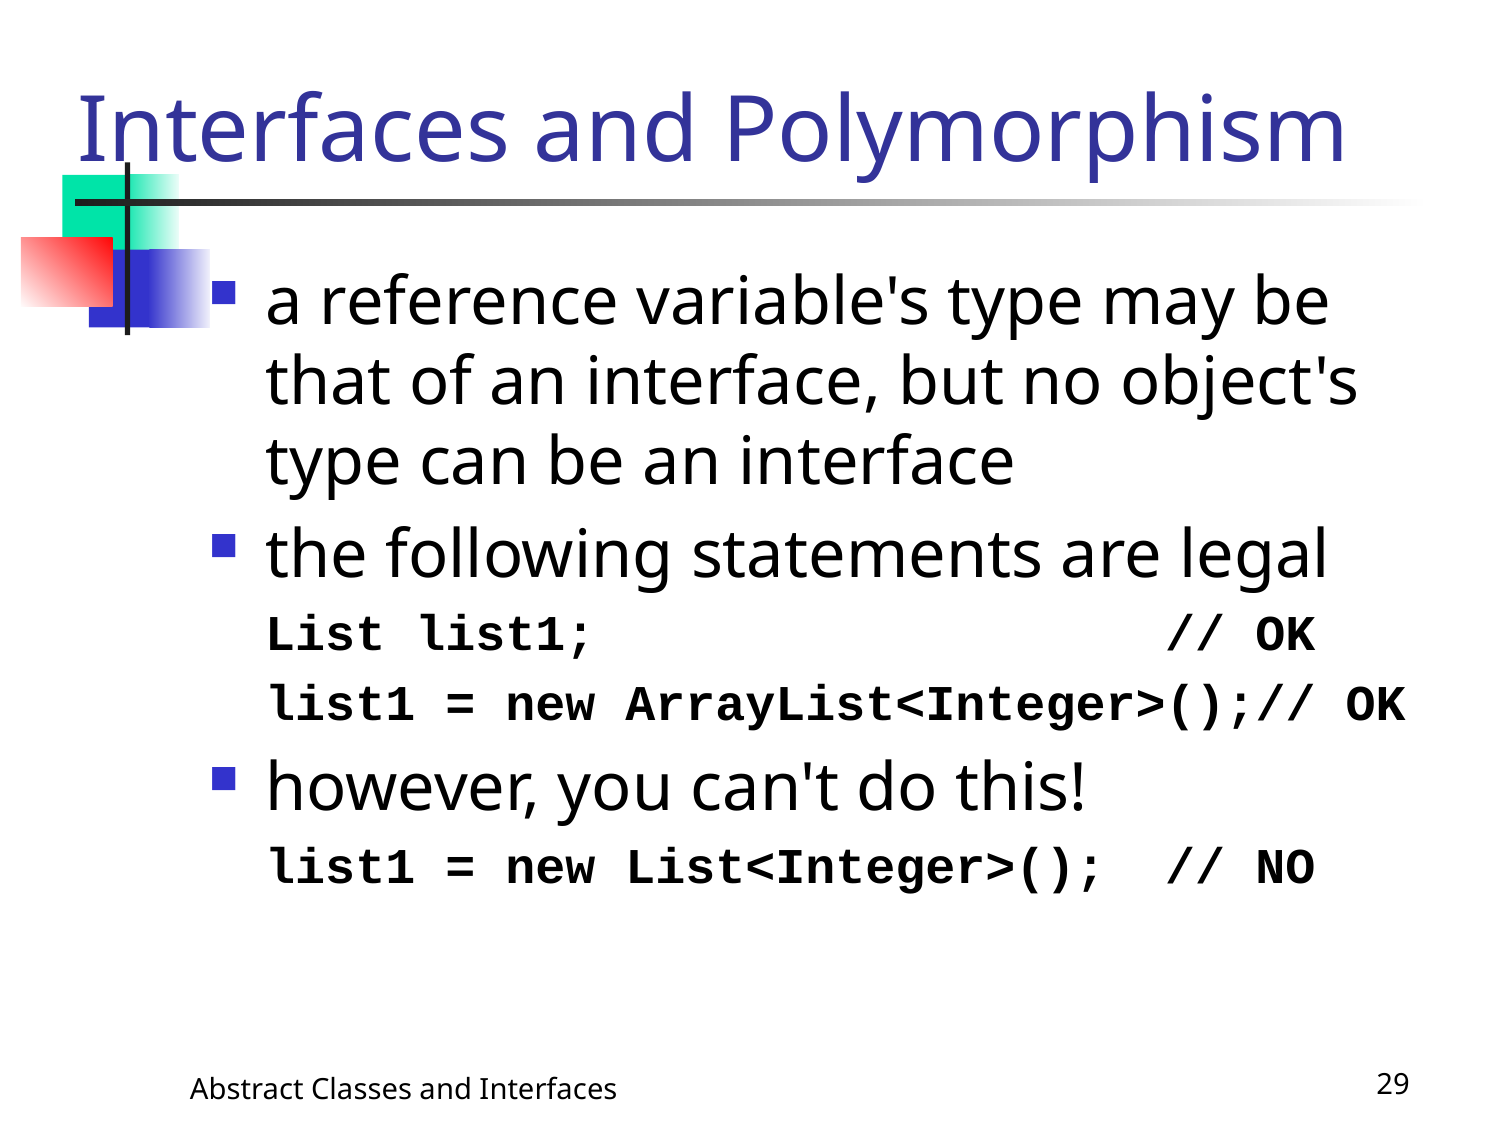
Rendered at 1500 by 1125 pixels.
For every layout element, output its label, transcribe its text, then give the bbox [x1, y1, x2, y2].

list a reference variable's type may be that of an interface, but no object's type can be an interface the following statements are legal List list1; // OK list1 = new ArrayList<Integer>();// OK however, you can't do this! list1 = new List<Integer>(); // NO [193, 249, 1470, 1007]
title Interfaces and Polymorphism [62, 0, 1467, 188]
slide_number 29 [1112, 1037, 1426, 1113]
footer Abstract Classes and Interfaces [174, 1037, 651, 1113]
